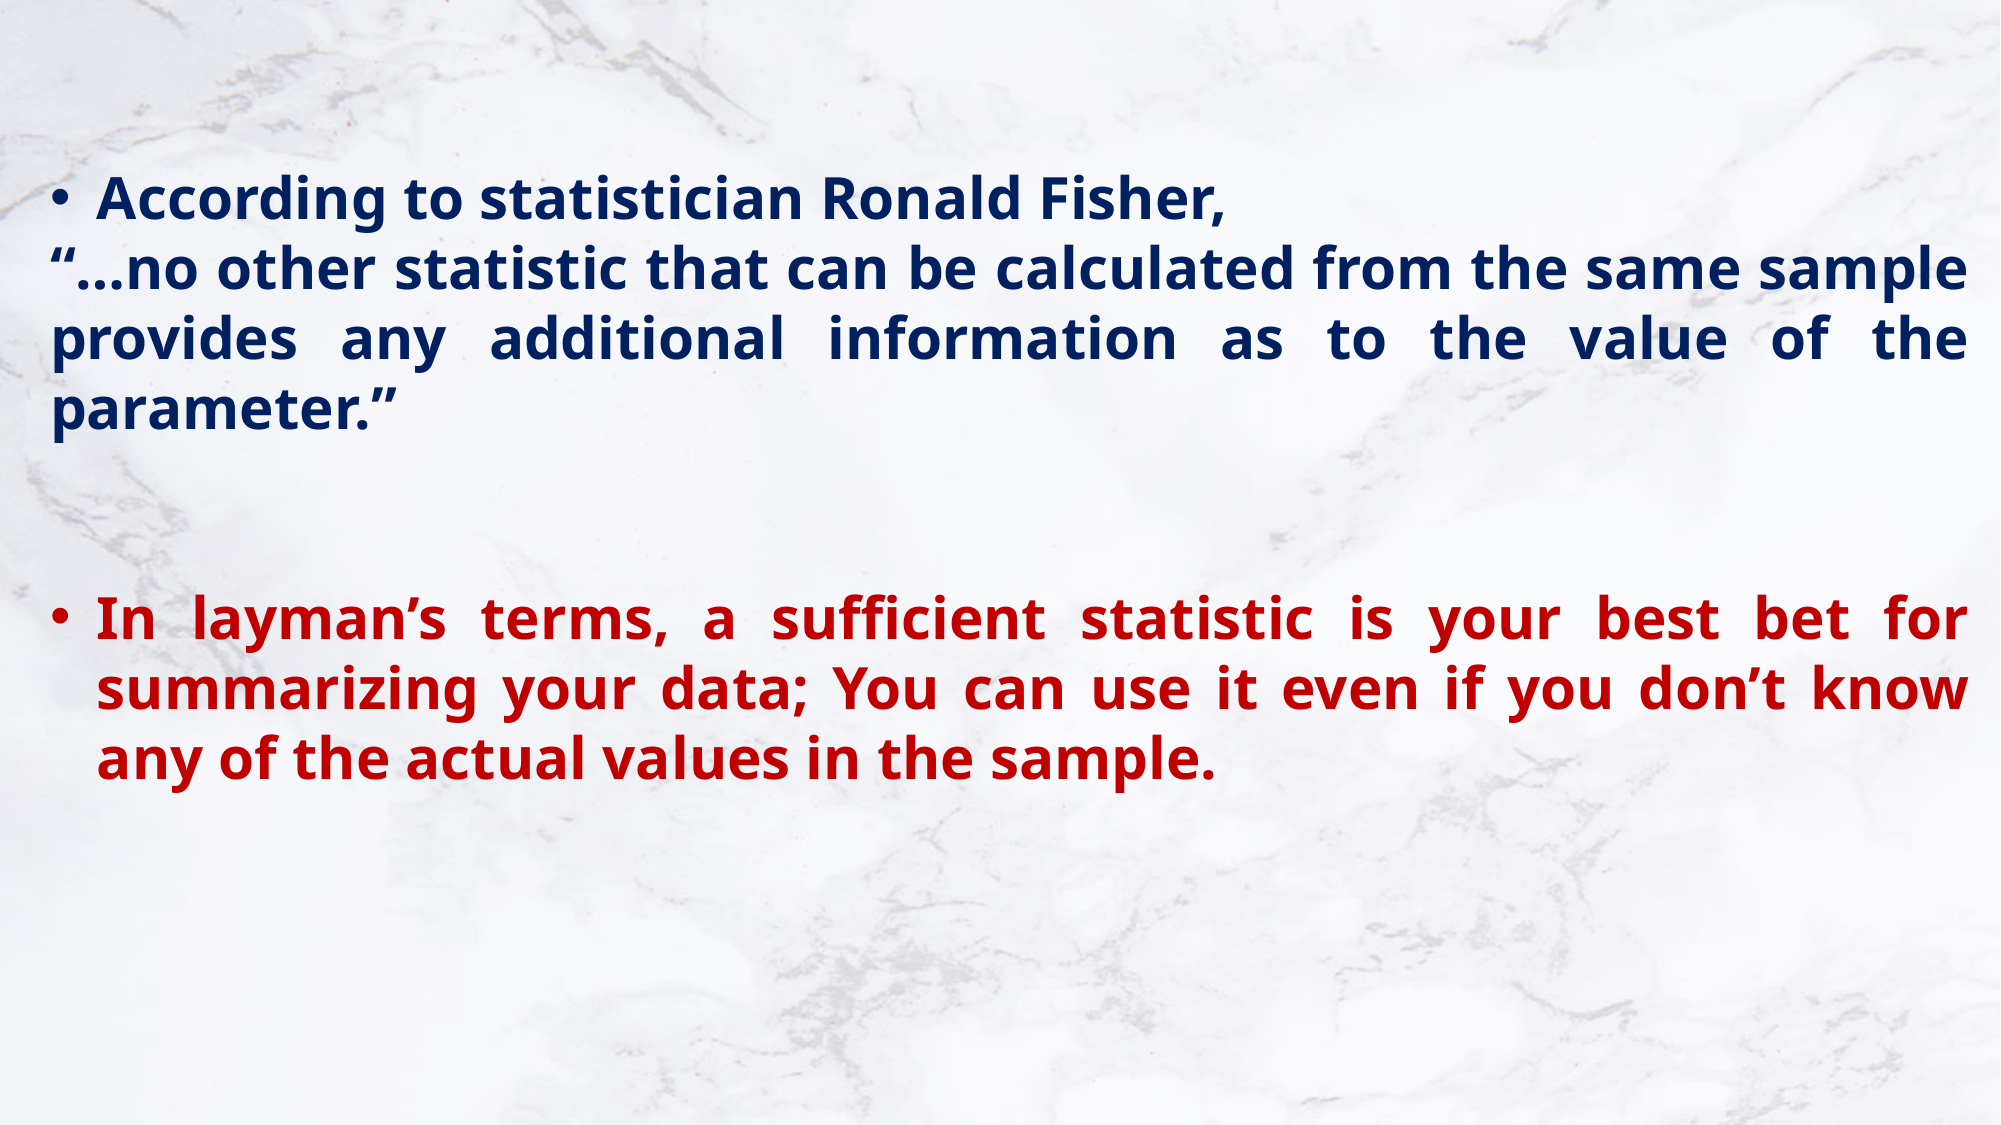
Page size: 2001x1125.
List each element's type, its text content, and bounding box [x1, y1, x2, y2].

text_box According to statistician Ronald Fisher, “…no other statistic that can be calculated from the same sample provides any additional information as to the value of the parameter.” In layman’s terms, a sufficient statistic is your best bet for summarizing your data; You can use it even if you don’t know any of the actual values in the sample. [35, 153, 1985, 799]
picture [0, 0, 2001, 1125]
